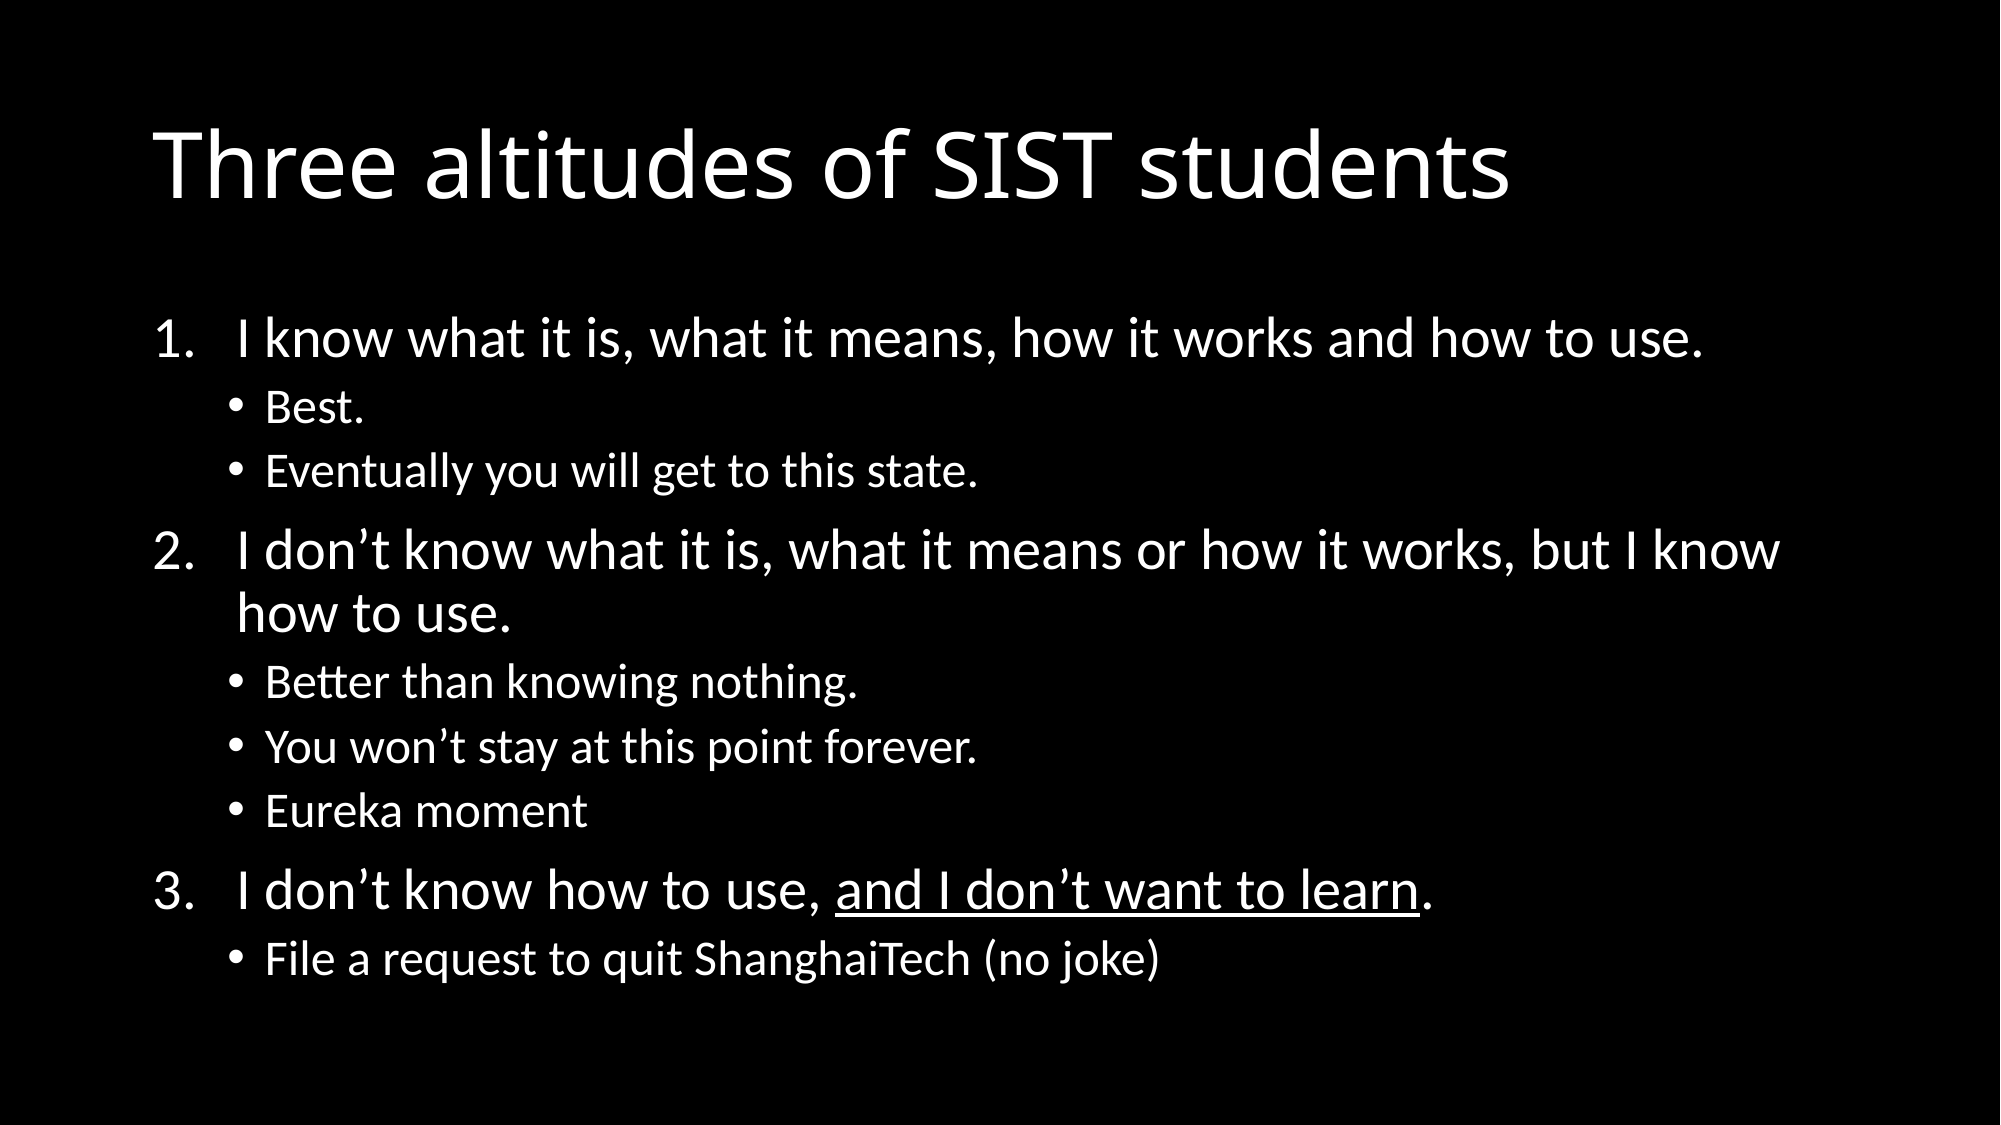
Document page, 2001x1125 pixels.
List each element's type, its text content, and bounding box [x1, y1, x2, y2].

title Three altitudes of SIST students [137, 59, 1863, 278]
list I know what it is, what it means, how it works and how to use. Best. Eventually you will get to this state. I don’t know what it is, what it means or how it works, but I know how to use. Better than knowing nothing. You won’t stay at this point forever. Eureka moment I don’t know how to use, and I don’t want to learn. File a request to quit ShanghaiTech (no joke) [137, 299, 1863, 1014]
